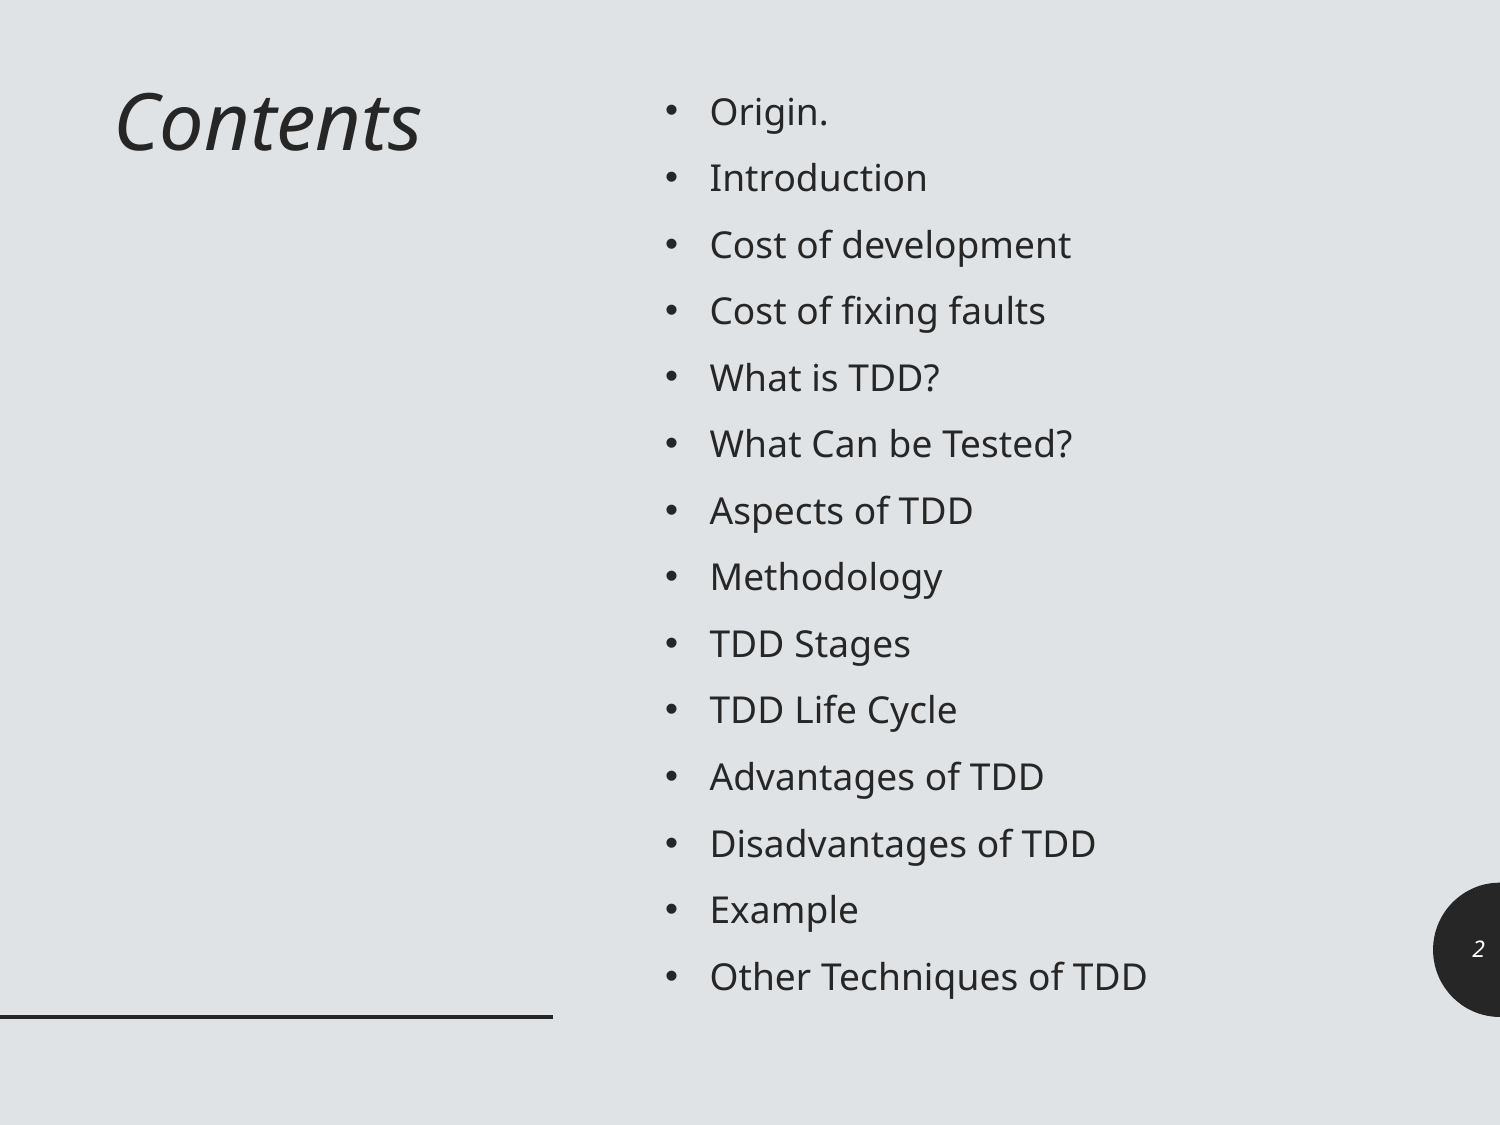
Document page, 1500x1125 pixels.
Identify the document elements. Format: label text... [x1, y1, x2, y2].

list Origin. Introduction Cost of development Cost of fixing faults What is TDD? What Can be Tested? Aspects of TDD Methodology TDD Stages TDD Life Cycle Advantages of TDD Disadvantages of TDD Example Other Techniques of TDD [650, 75, 1388, 1013]
slide_number 2 [1433, 919, 1500, 980]
title Contents [62, 75, 438, 338]
